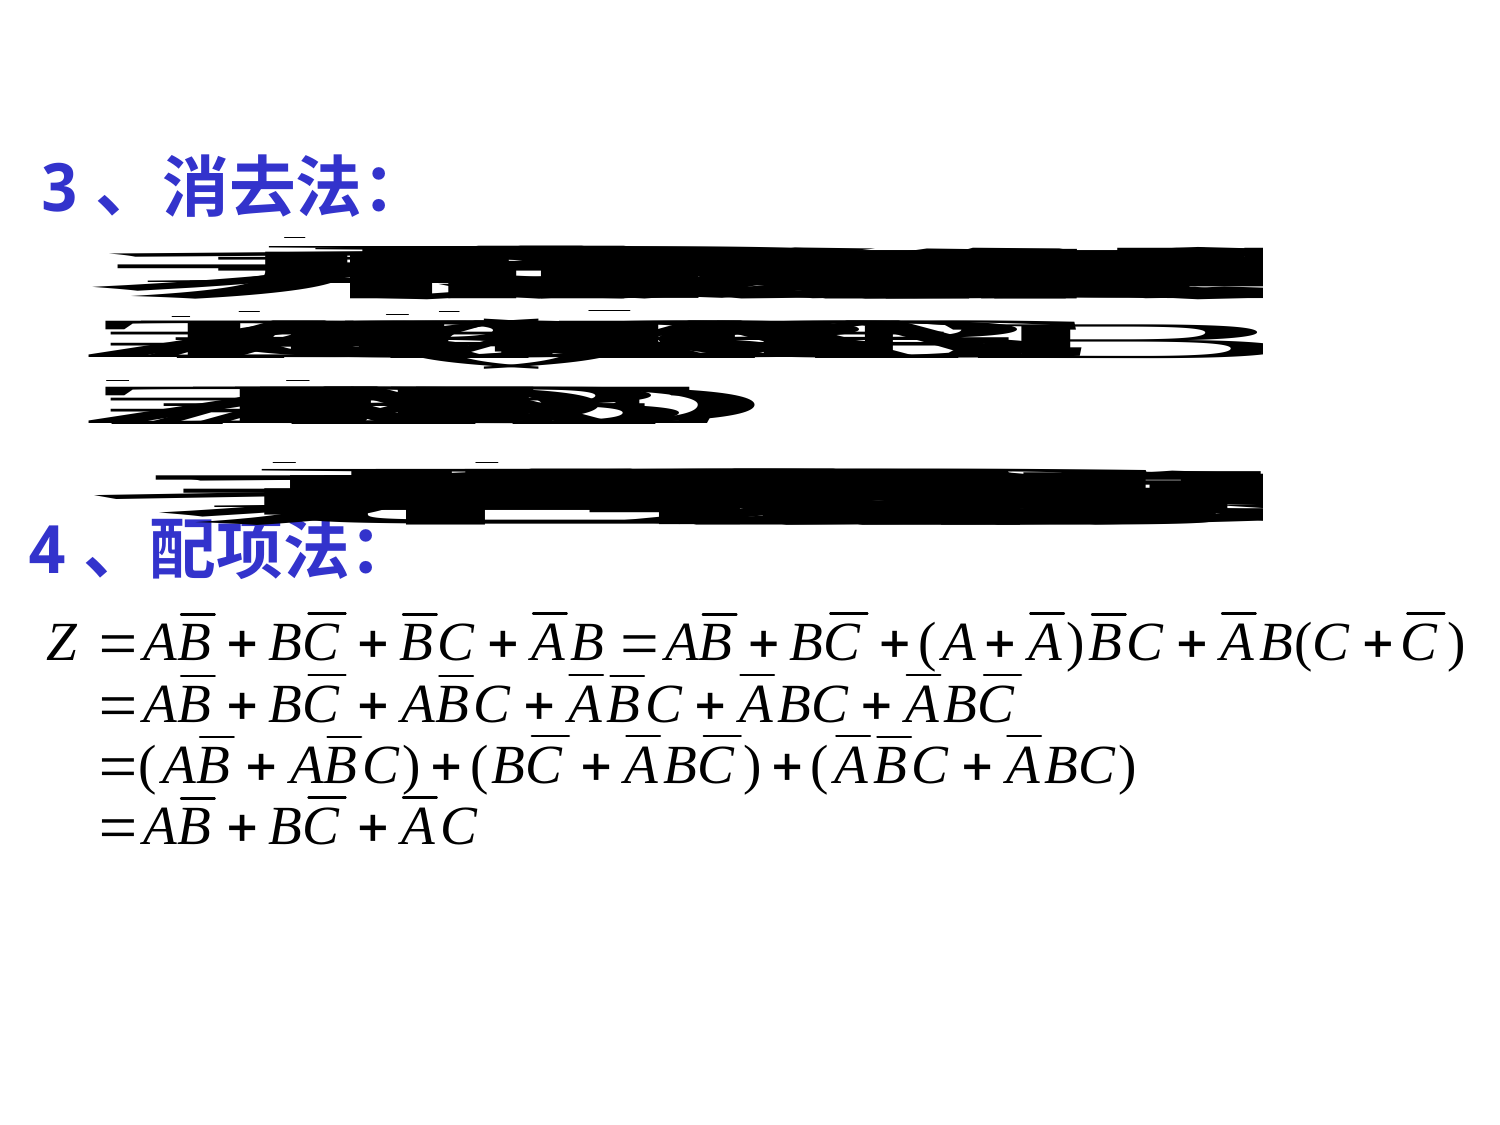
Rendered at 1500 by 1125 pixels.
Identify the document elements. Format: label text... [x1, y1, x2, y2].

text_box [62, 299, 1263, 438]
text_box 3、消去法： [24, 137, 1463, 233]
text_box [62, 449, 1263, 526]
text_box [37, 599, 1475, 858]
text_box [62, 224, 1263, 299]
text_box 4、配项法： [12, 499, 1450, 595]
